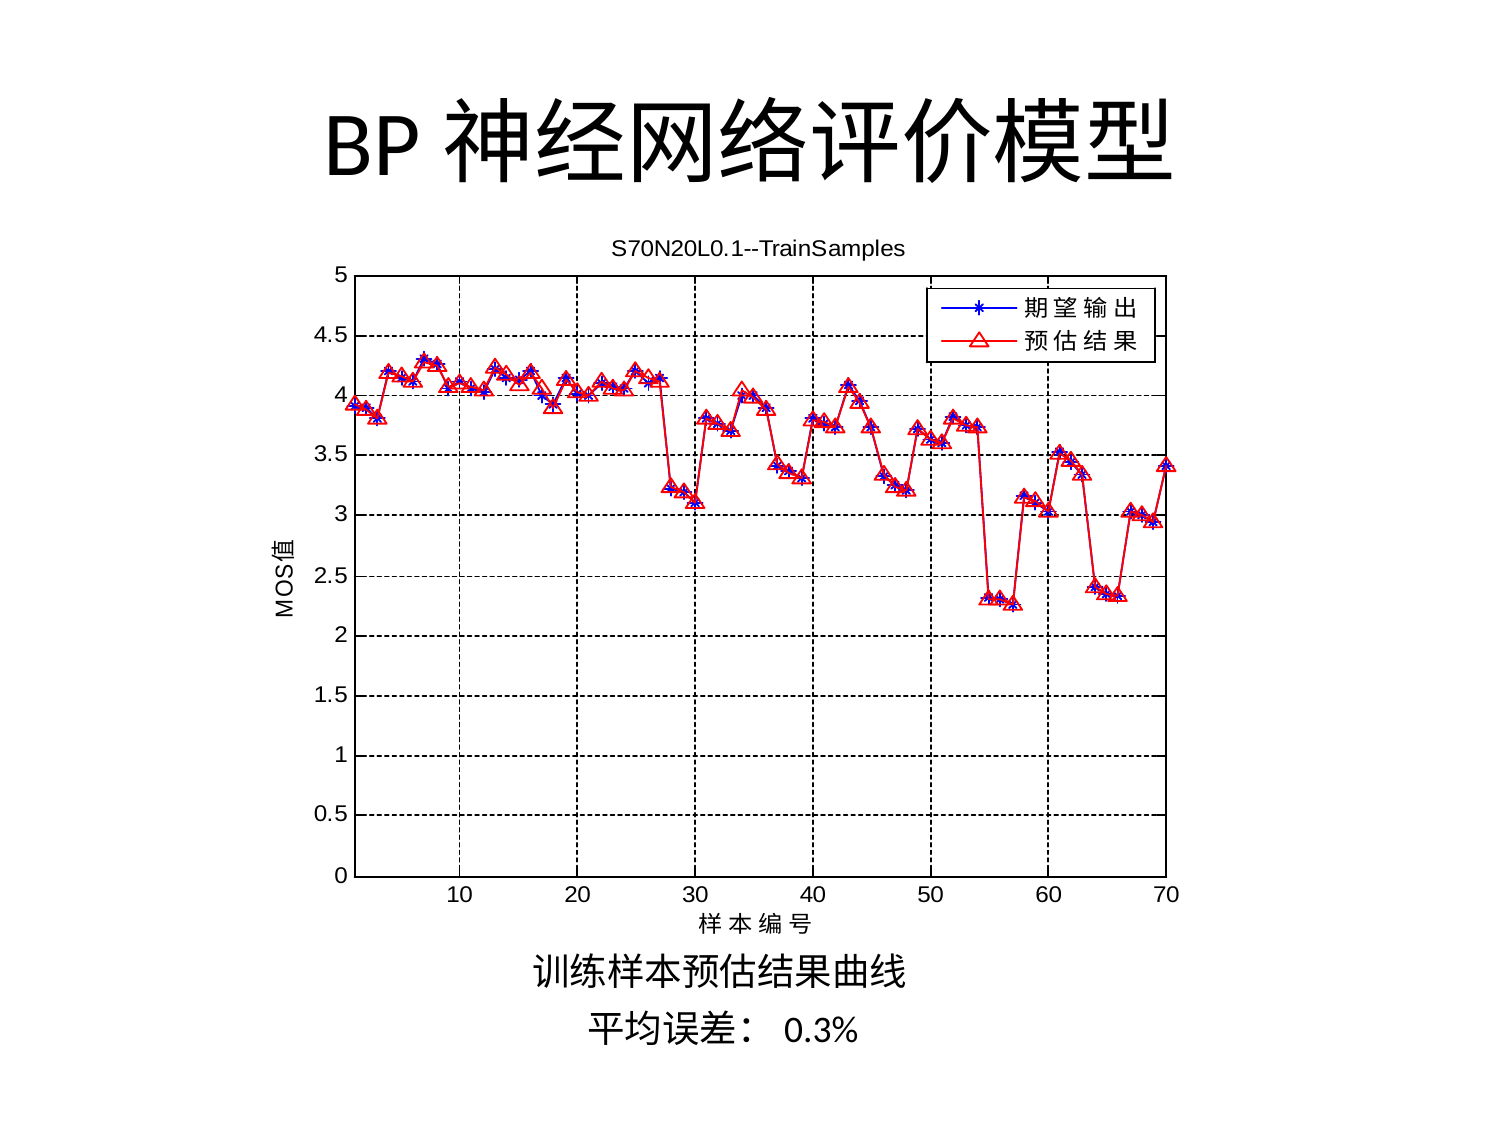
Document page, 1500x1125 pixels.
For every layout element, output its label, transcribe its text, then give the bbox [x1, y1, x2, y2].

title BP神经网络评价模型 [75, 45, 1425, 233]
picture [218, 219, 1266, 958]
text_box 平均误差：0.3% [572, 1001, 916, 1058]
text_box 训练样本预估结果曲线 [517, 965, 955, 1001]
